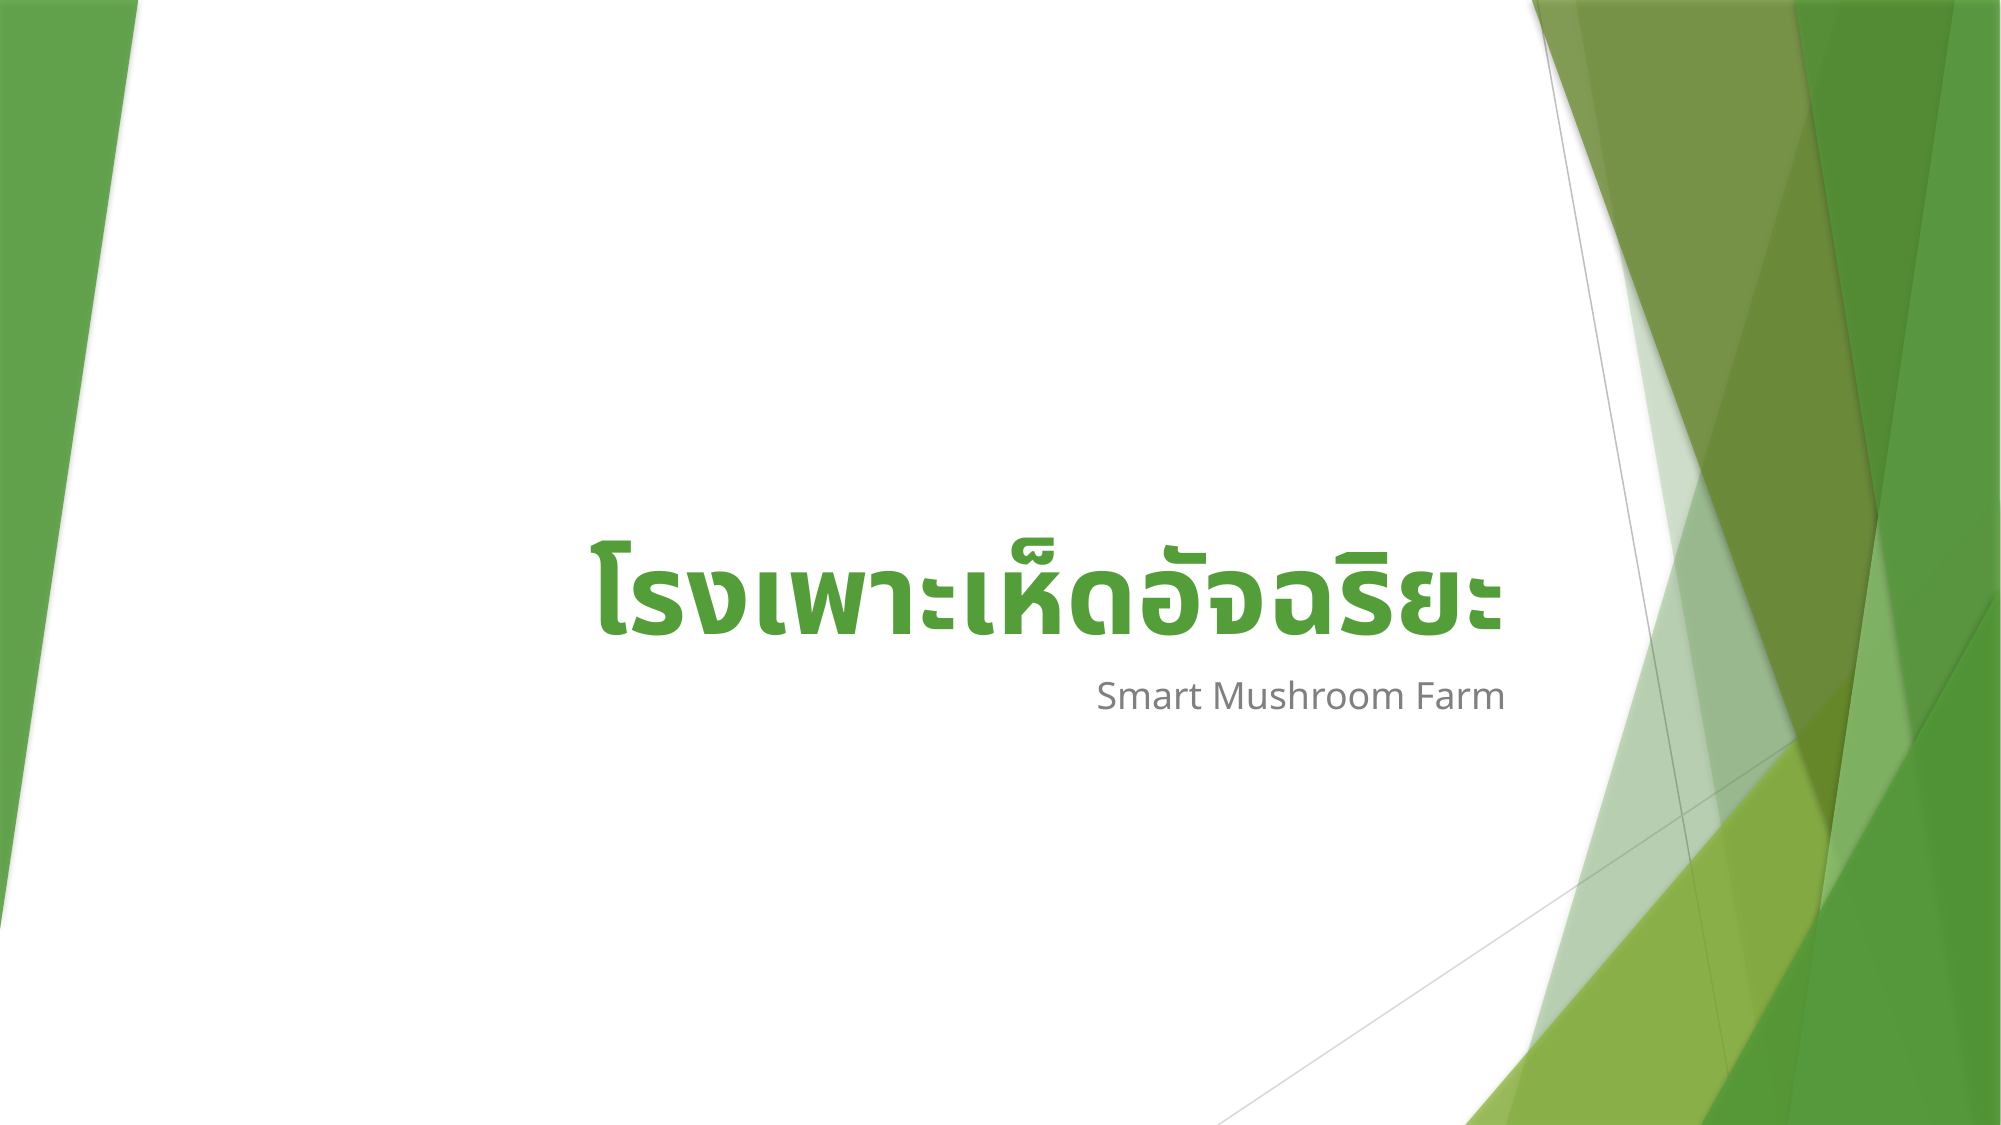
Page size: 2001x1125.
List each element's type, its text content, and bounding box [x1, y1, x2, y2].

title โรงเพาะเห็ดอัจฉริยะ [247, 394, 1522, 664]
subtitle Smart Mushroom Farm [247, 664, 1522, 845]
